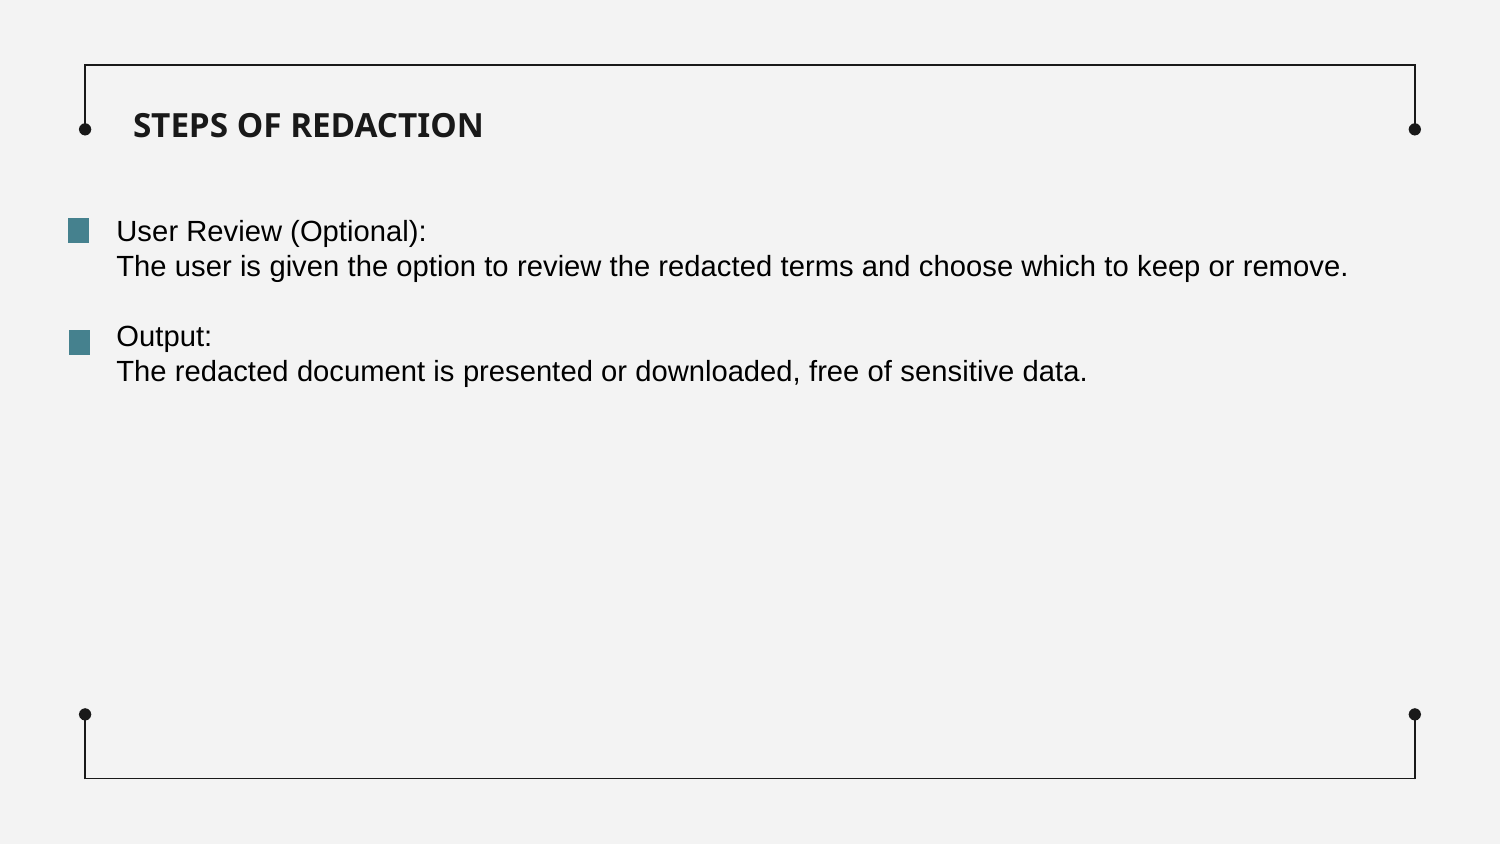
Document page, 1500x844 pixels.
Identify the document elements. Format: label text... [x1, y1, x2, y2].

picture [69, 329, 91, 355]
title STEPS OF REDACTION [118, 88, 1383, 183]
picture [68, 217, 89, 243]
text_box User Review (Optional): The user is given the option to review the redacted terms and choose which to keep or remove. Output: The redacted document is presented or downloaded, free of sensitive data. [101, 204, 1383, 430]
